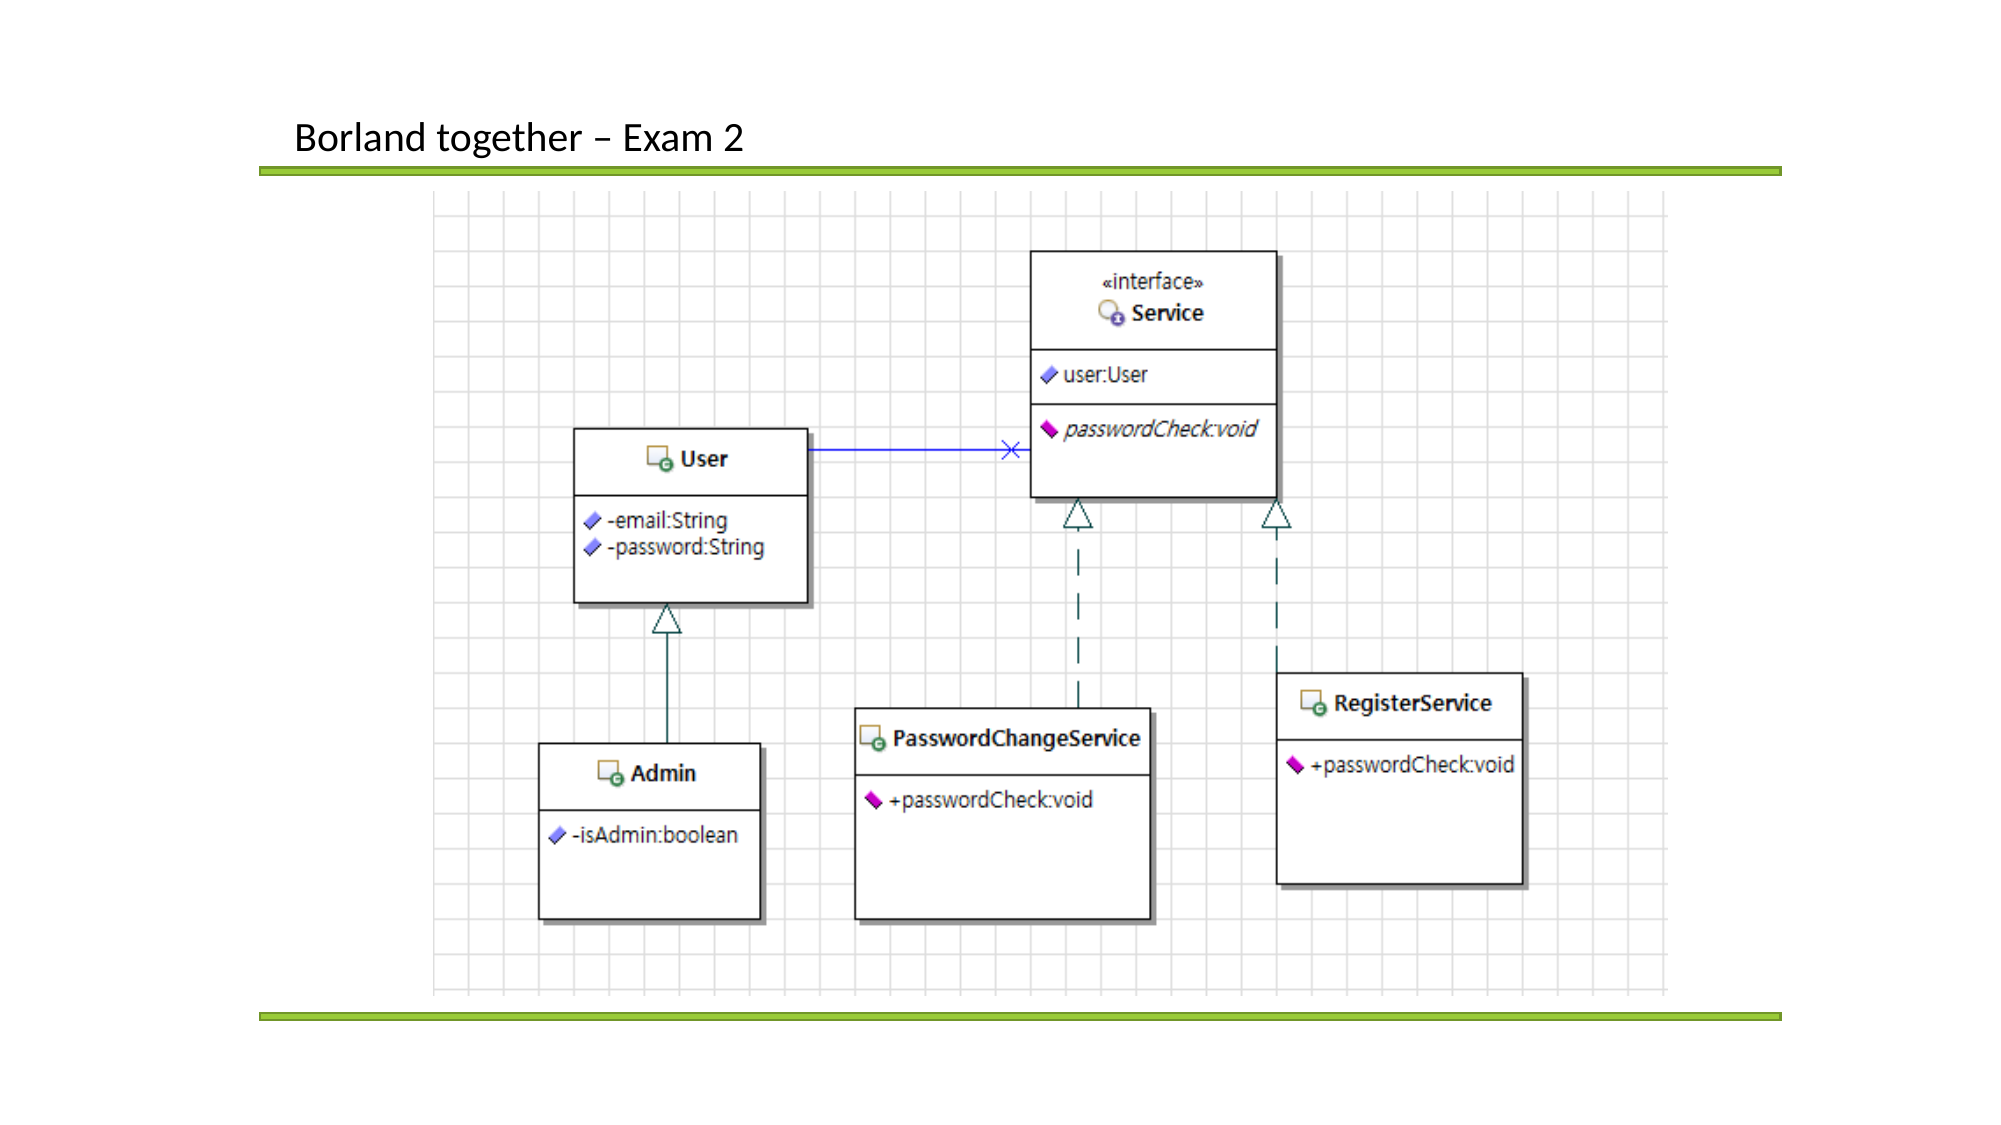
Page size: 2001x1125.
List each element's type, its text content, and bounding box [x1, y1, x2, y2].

picture [433, 191, 1668, 996]
text_box [259, 166, 1782, 176]
text_box Borland together – Exam 2 [279, 101, 908, 167]
text_box [259, 1012, 1782, 1021]
